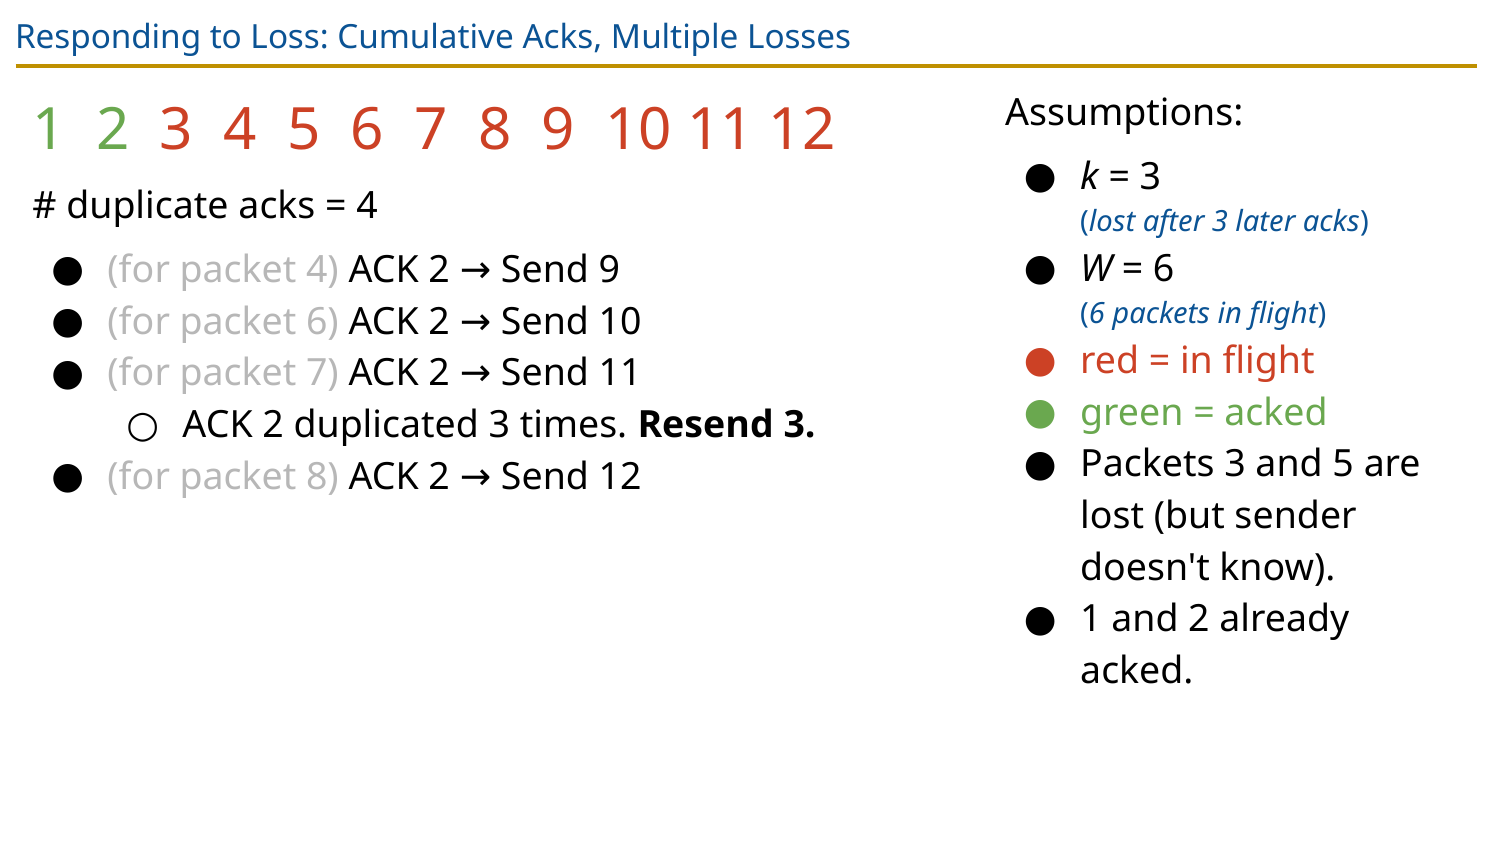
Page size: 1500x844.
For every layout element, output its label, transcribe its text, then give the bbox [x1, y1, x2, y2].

list Assumptions: k = 3 (lost after 3 later acks) W = 6 (6 packets in flight) red = in flight green = acked Packets 3 and 5 are lost (but sender doesn't know). 1 and 2 already acked. [990, 65, 1473, 810]
title Responding to Loss: Cumulative Acks, Multiple Losses [0, 0, 1398, 65]
list 1 2 3 4 5 6 7 8 9 10 11 12 # duplicate acks = 4 (for packet 4) ACK 2 → Send 9 (for packet 6) ACK 2 → Send 10 (for packet 7) ACK 2 → Send 11 ACK 2 duplicated 3 times. Resend 3. (for packet 8) ACK 2 → Send 12 [17, 65, 990, 810]
